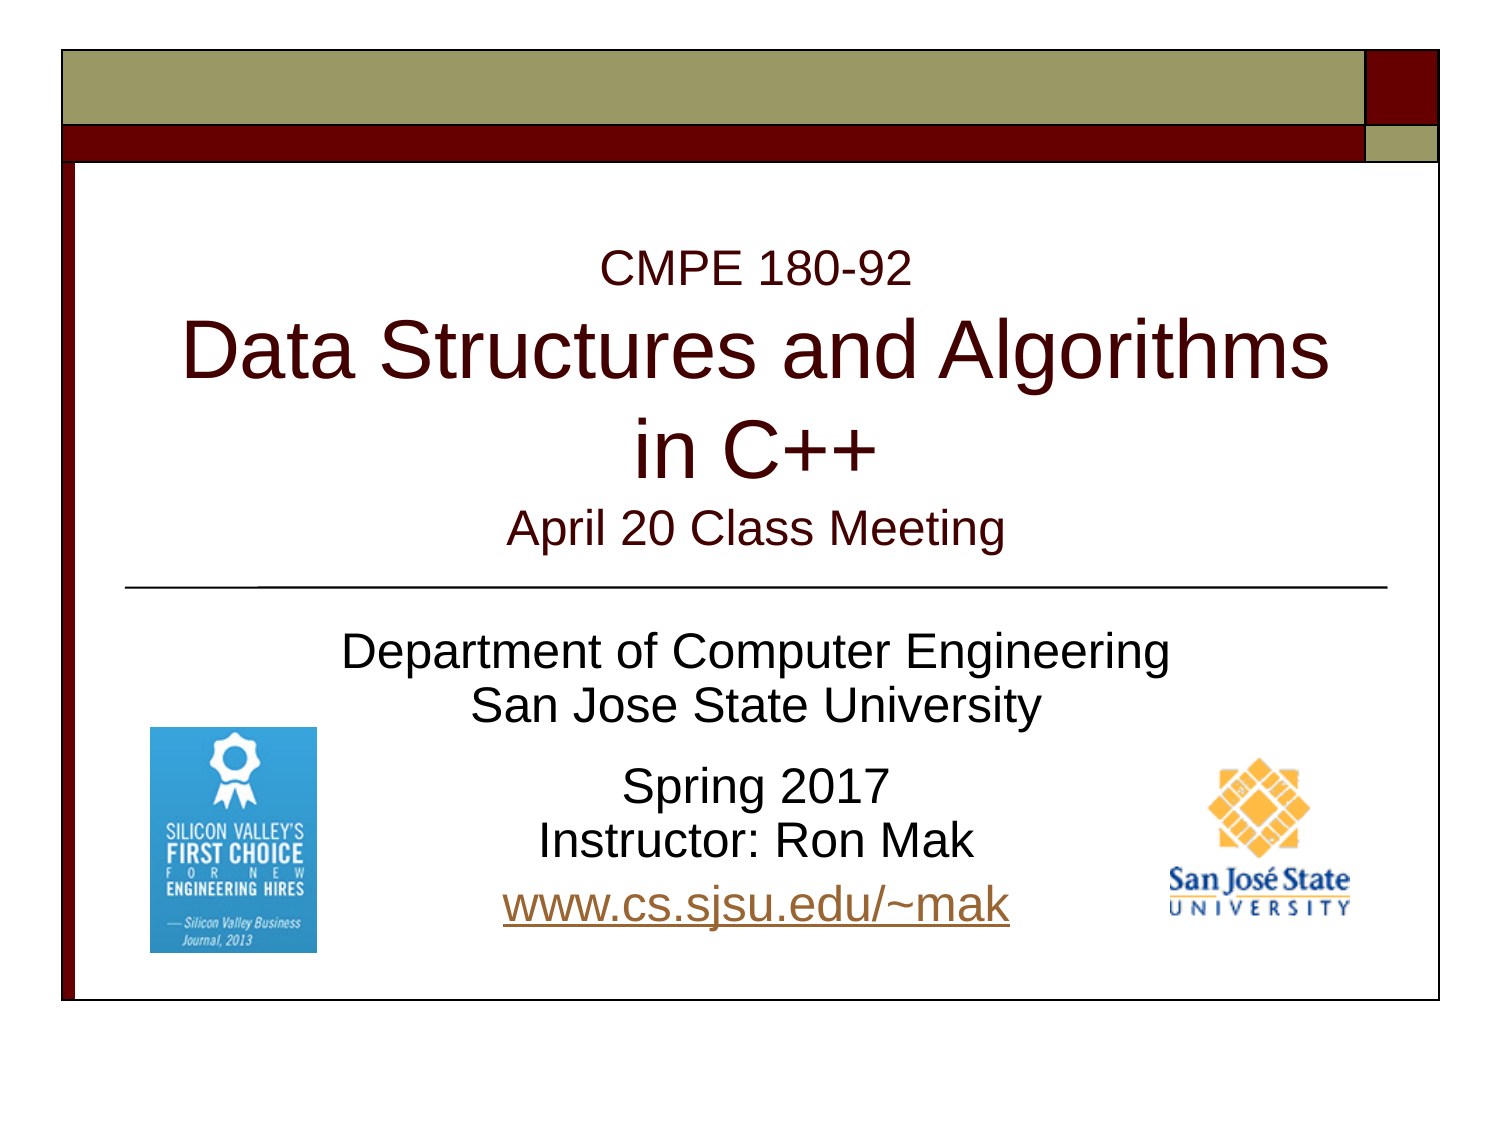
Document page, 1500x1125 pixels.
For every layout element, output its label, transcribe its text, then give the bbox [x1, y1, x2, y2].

picture [1169, 752, 1351, 923]
title CMPE 180-92 Data Structures and Algorithms in C++ April 20 Class Meeting [125, 224, 1388, 563]
subtitle Department of Computer Engineering San Jose State University Spring 2017 Instructor: Ron Mak www.cs.sjsu.edu/~mak [125, 617, 1388, 956]
picture [149, 727, 317, 953]
